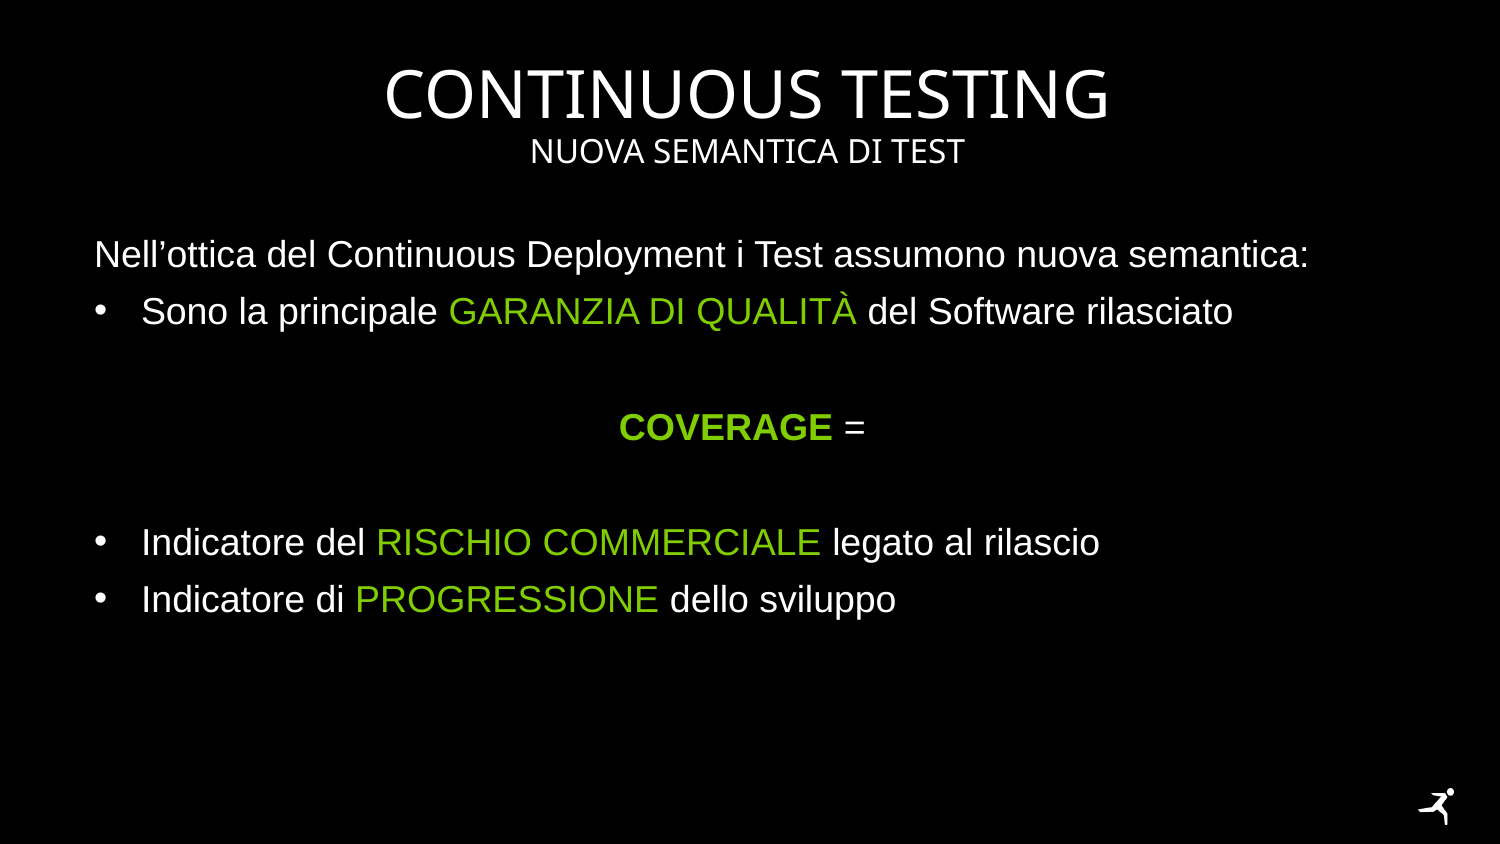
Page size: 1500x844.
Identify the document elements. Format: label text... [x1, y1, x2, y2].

picture [1418, 788, 1454, 825]
title Continuous testing [94, 66, 1402, 111]
subtitle Nuova semantica di test [94, 123, 1402, 178]
